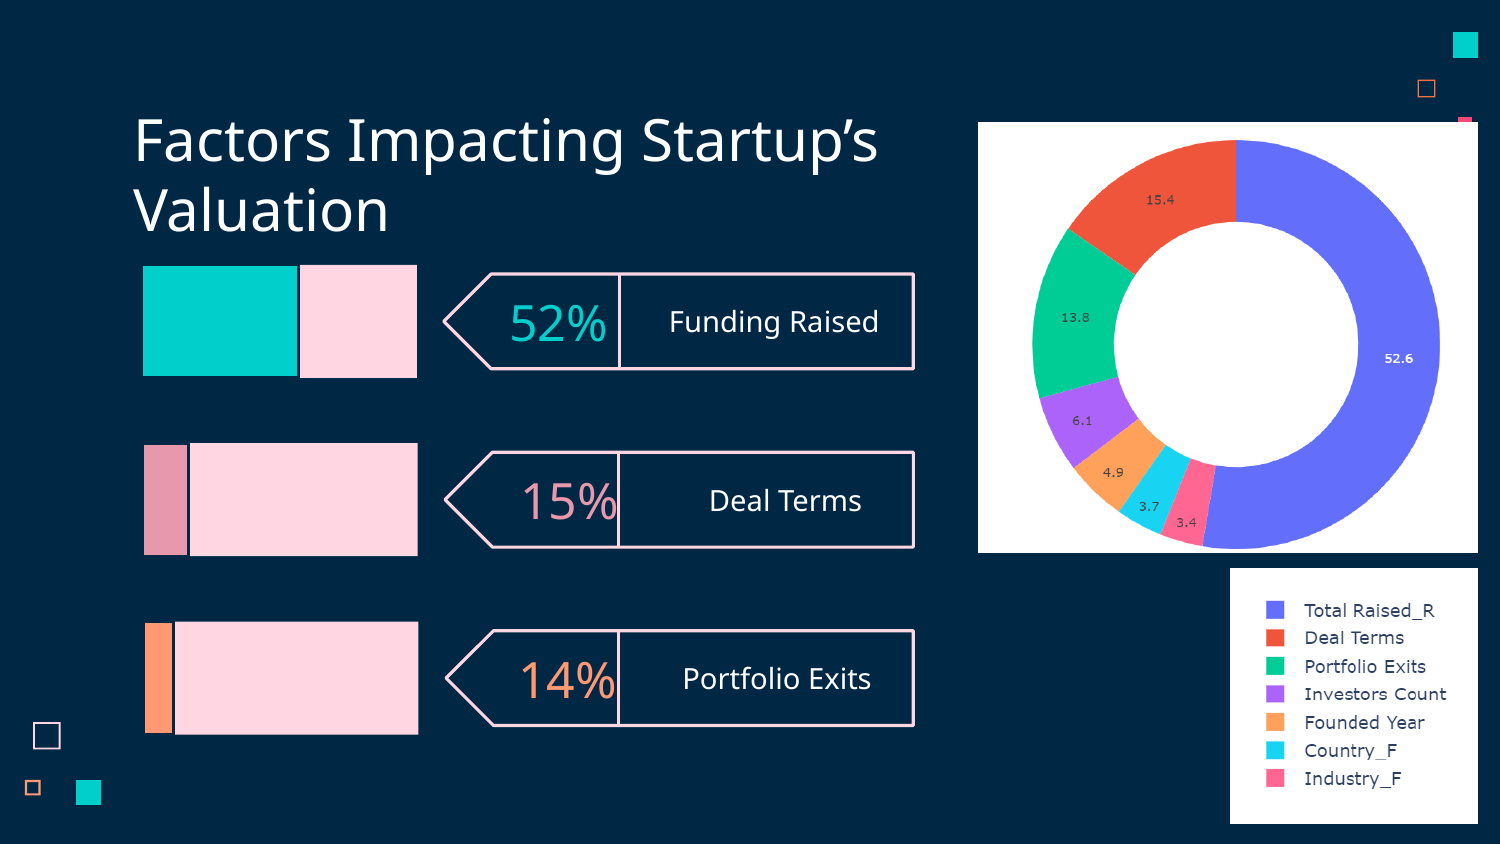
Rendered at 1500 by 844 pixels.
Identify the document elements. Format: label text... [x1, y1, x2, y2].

text_box [142, 443, 189, 557]
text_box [623, 459, 926, 540]
text_box [141, 264, 299, 378]
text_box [624, 281, 926, 362]
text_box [623, 638, 914, 718]
text_box [299, 264, 417, 378]
text_box [143, 621, 174, 735]
text_box [444, 452, 617, 548]
text_box [620, 630, 914, 638]
text_box [189, 443, 418, 557]
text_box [493, 281, 614, 362]
text_box [443, 273, 914, 369]
text_box [620, 452, 914, 458]
picture [1230, 568, 1479, 825]
text_box [174, 621, 419, 735]
picture [978, 122, 1479, 553]
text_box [493, 638, 614, 718]
text_box [446, 630, 618, 721]
title Factors Impacting Startup’s Valuation [118, 88, 953, 183]
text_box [493, 459, 614, 540]
